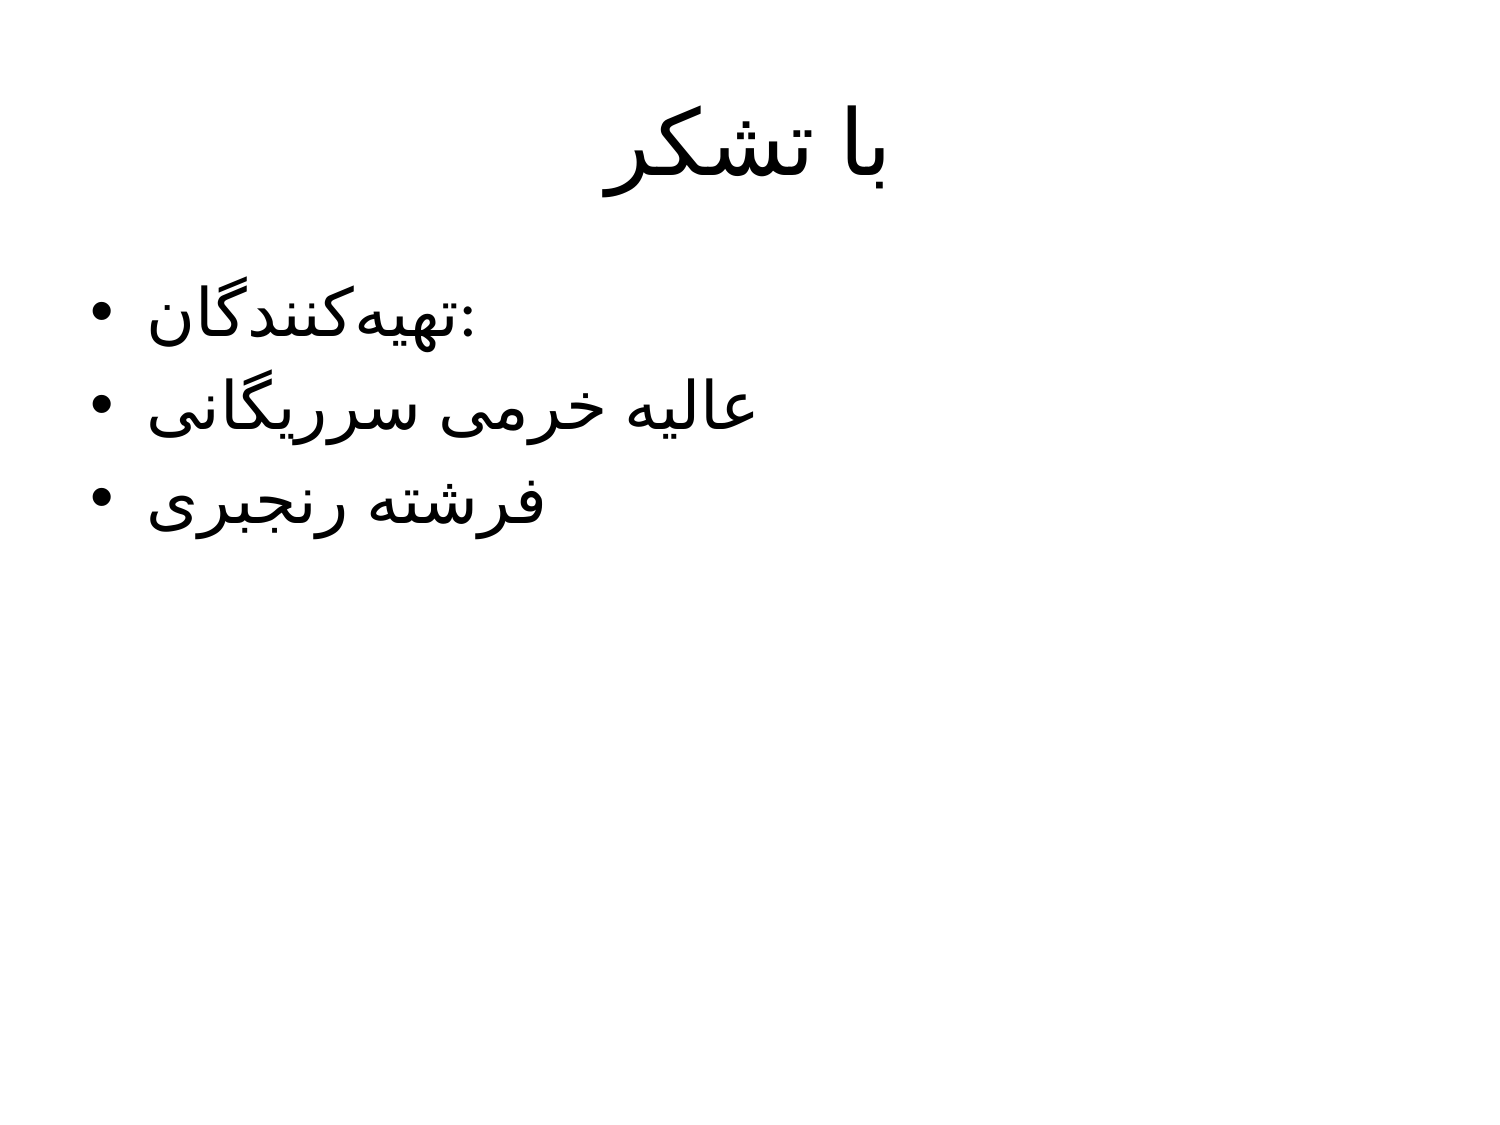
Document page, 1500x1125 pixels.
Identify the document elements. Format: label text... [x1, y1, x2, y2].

list تهیه‌کنندگان: عالیه خرمی سرریگانی فرشته رنجبری [75, 262, 1425, 1005]
title با تشکر [75, 45, 1425, 233]
